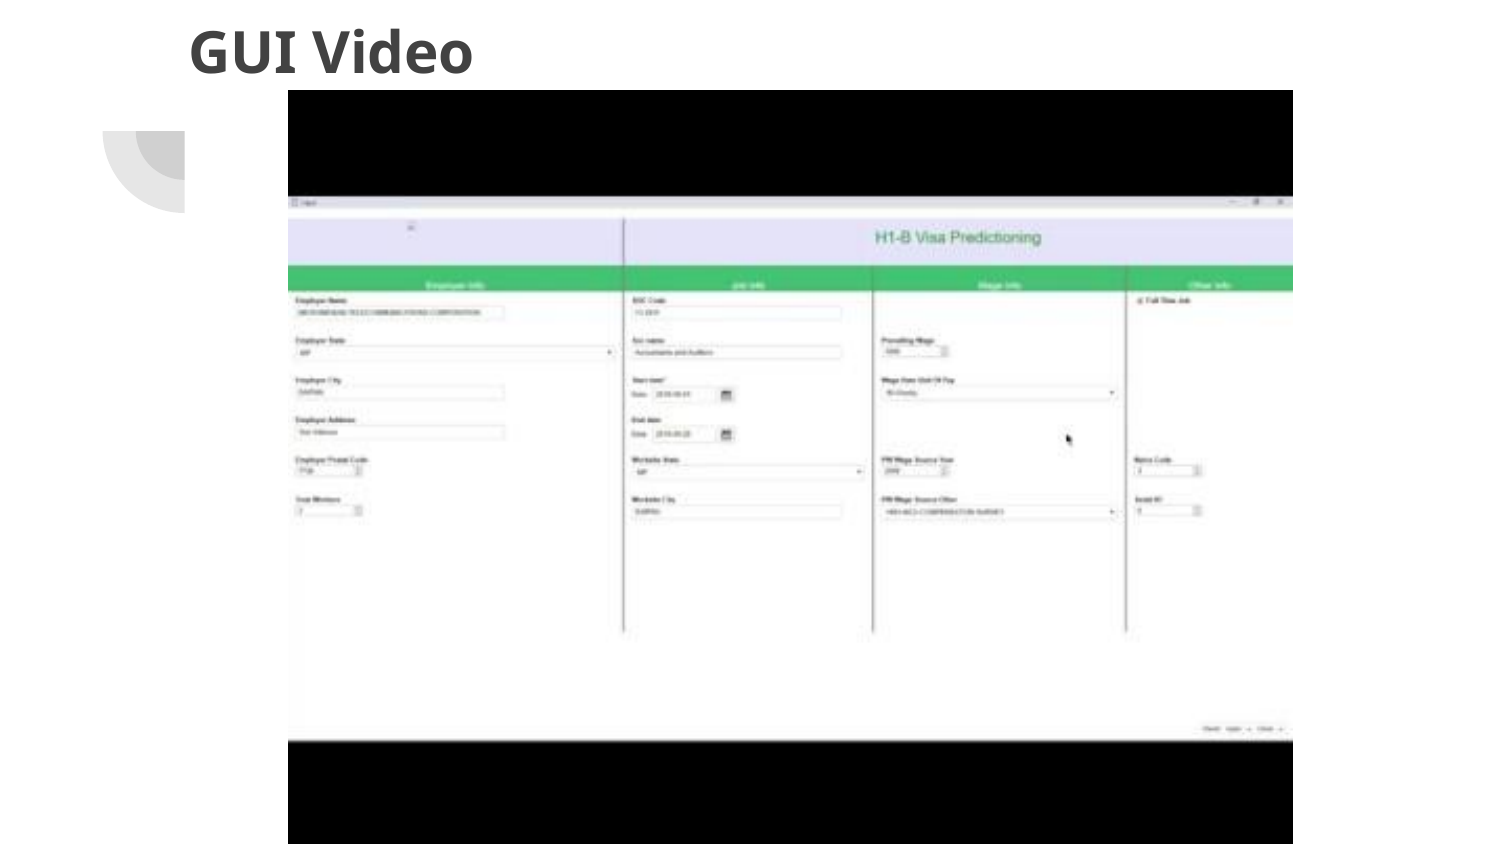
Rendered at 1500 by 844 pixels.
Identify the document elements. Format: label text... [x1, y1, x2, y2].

title GUI Video [173, 0, 1327, 91]
picture [288, 90, 1293, 844]
